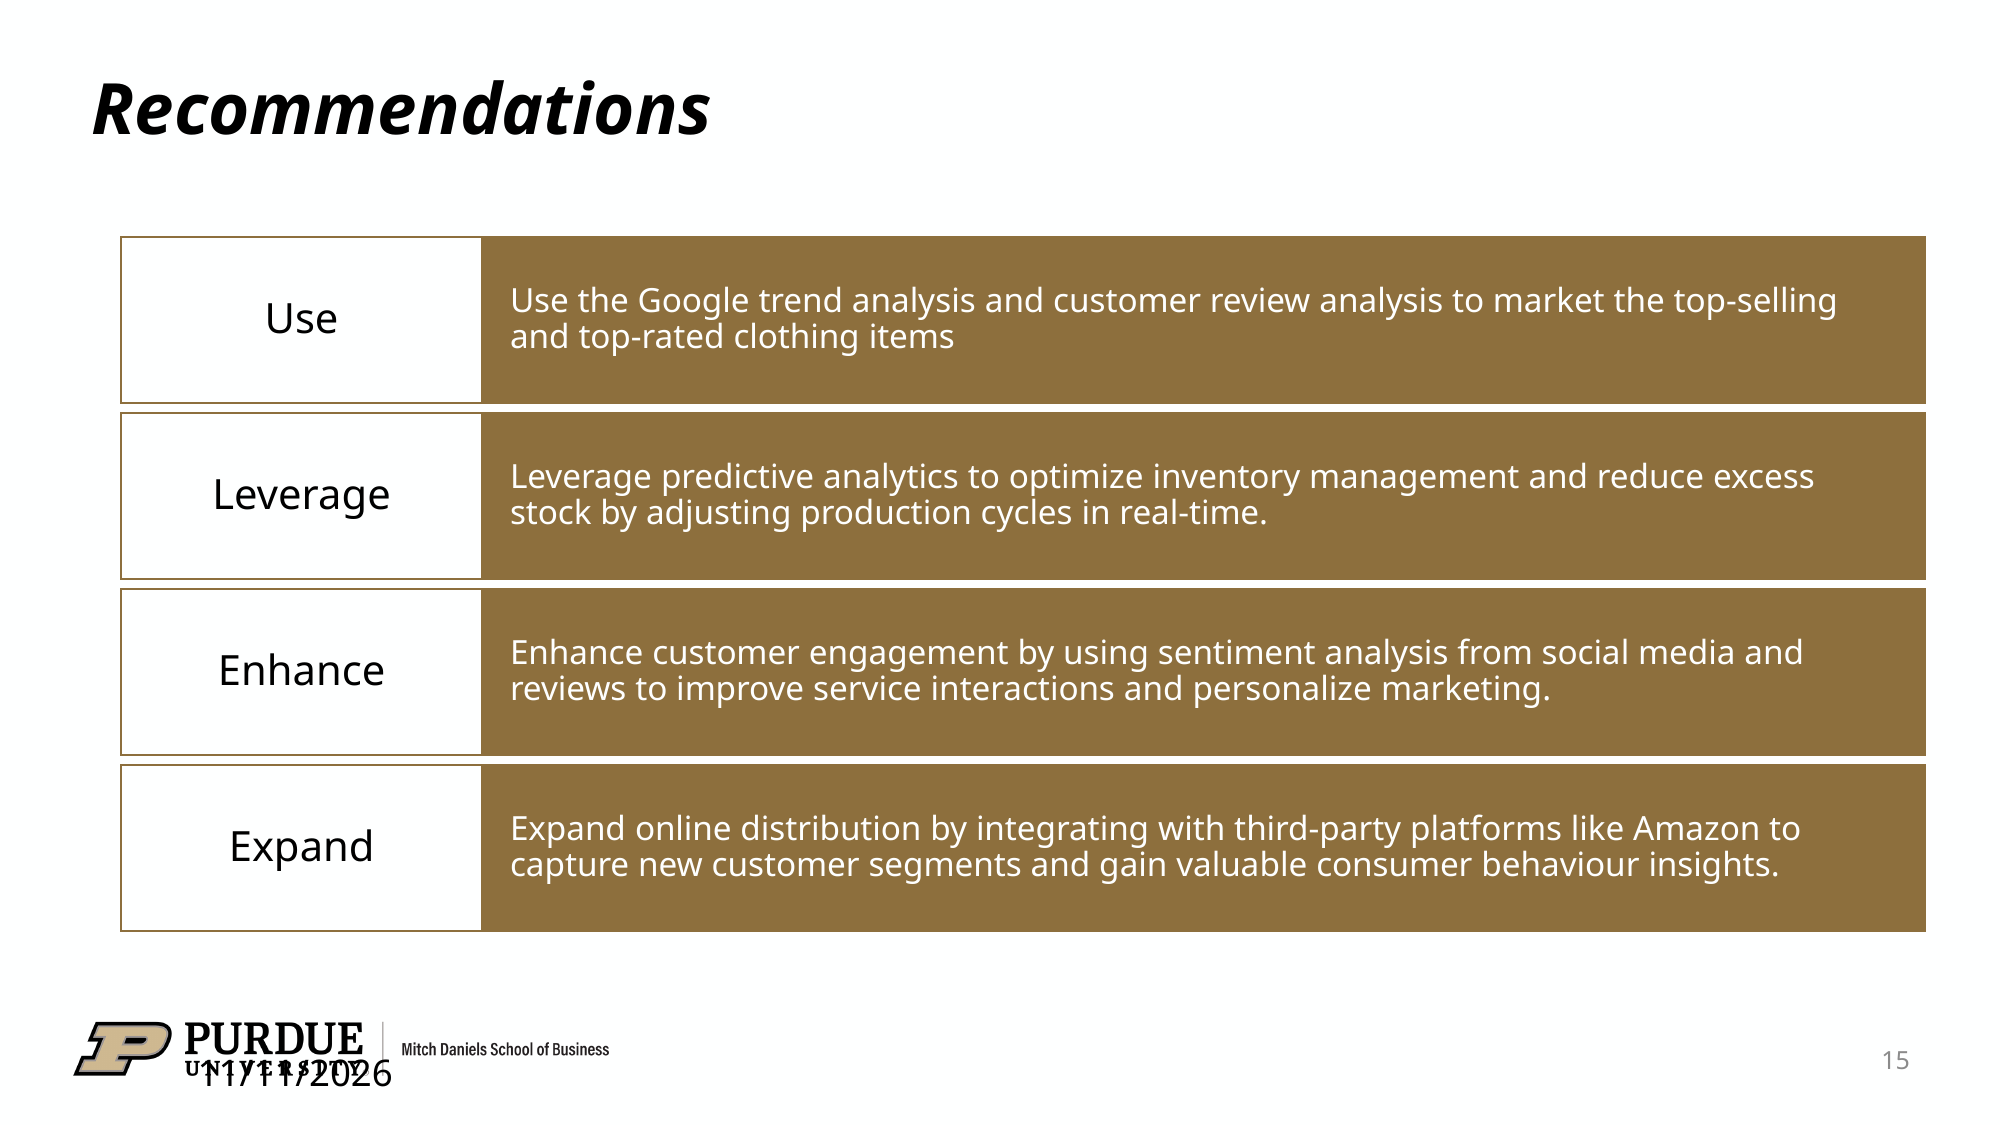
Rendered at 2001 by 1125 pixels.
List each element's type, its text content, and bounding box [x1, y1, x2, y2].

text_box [121, 236, 1925, 932]
slide_number 15 [1744, 1031, 1925, 1092]
title Recommendations [76, 63, 1925, 160]
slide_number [183, 1042, 633, 1103]
picture [73, 1019, 623, 1079]
